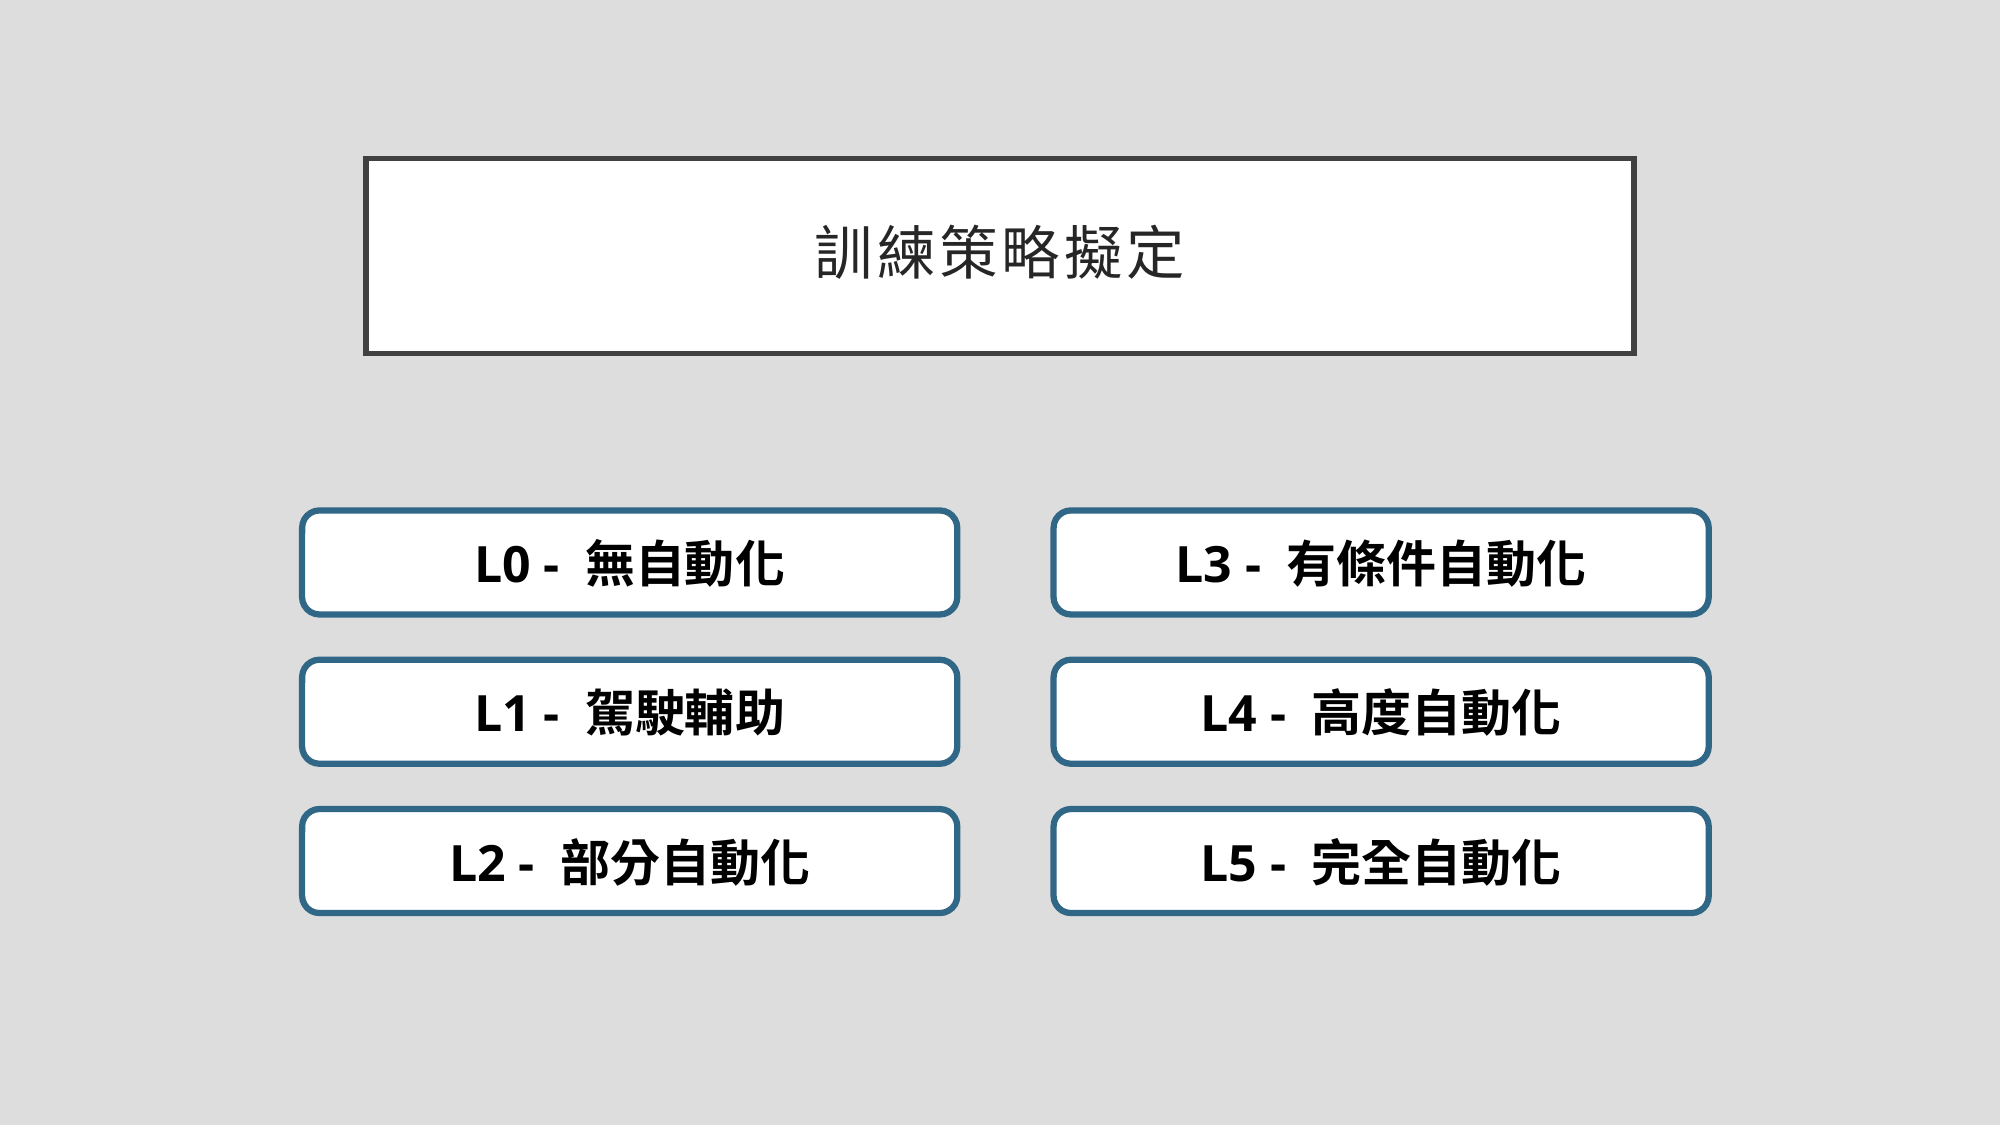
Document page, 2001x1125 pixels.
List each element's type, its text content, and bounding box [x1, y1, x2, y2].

text_box L2 - 部分自動化 [301, 807, 959, 915]
text_box L3 - 有條件自動化 [1052, 509, 1710, 616]
text_box L5 - 完全自動化 [1052, 807, 1710, 915]
title 訓練策略擬定 [363, 156, 1637, 356]
text_box L1 - 駕駛輔助 [301, 658, 959, 765]
text_box L0 - 無自動化 [301, 509, 959, 616]
text_box L4 - 高度自動化 [1052, 658, 1710, 765]
